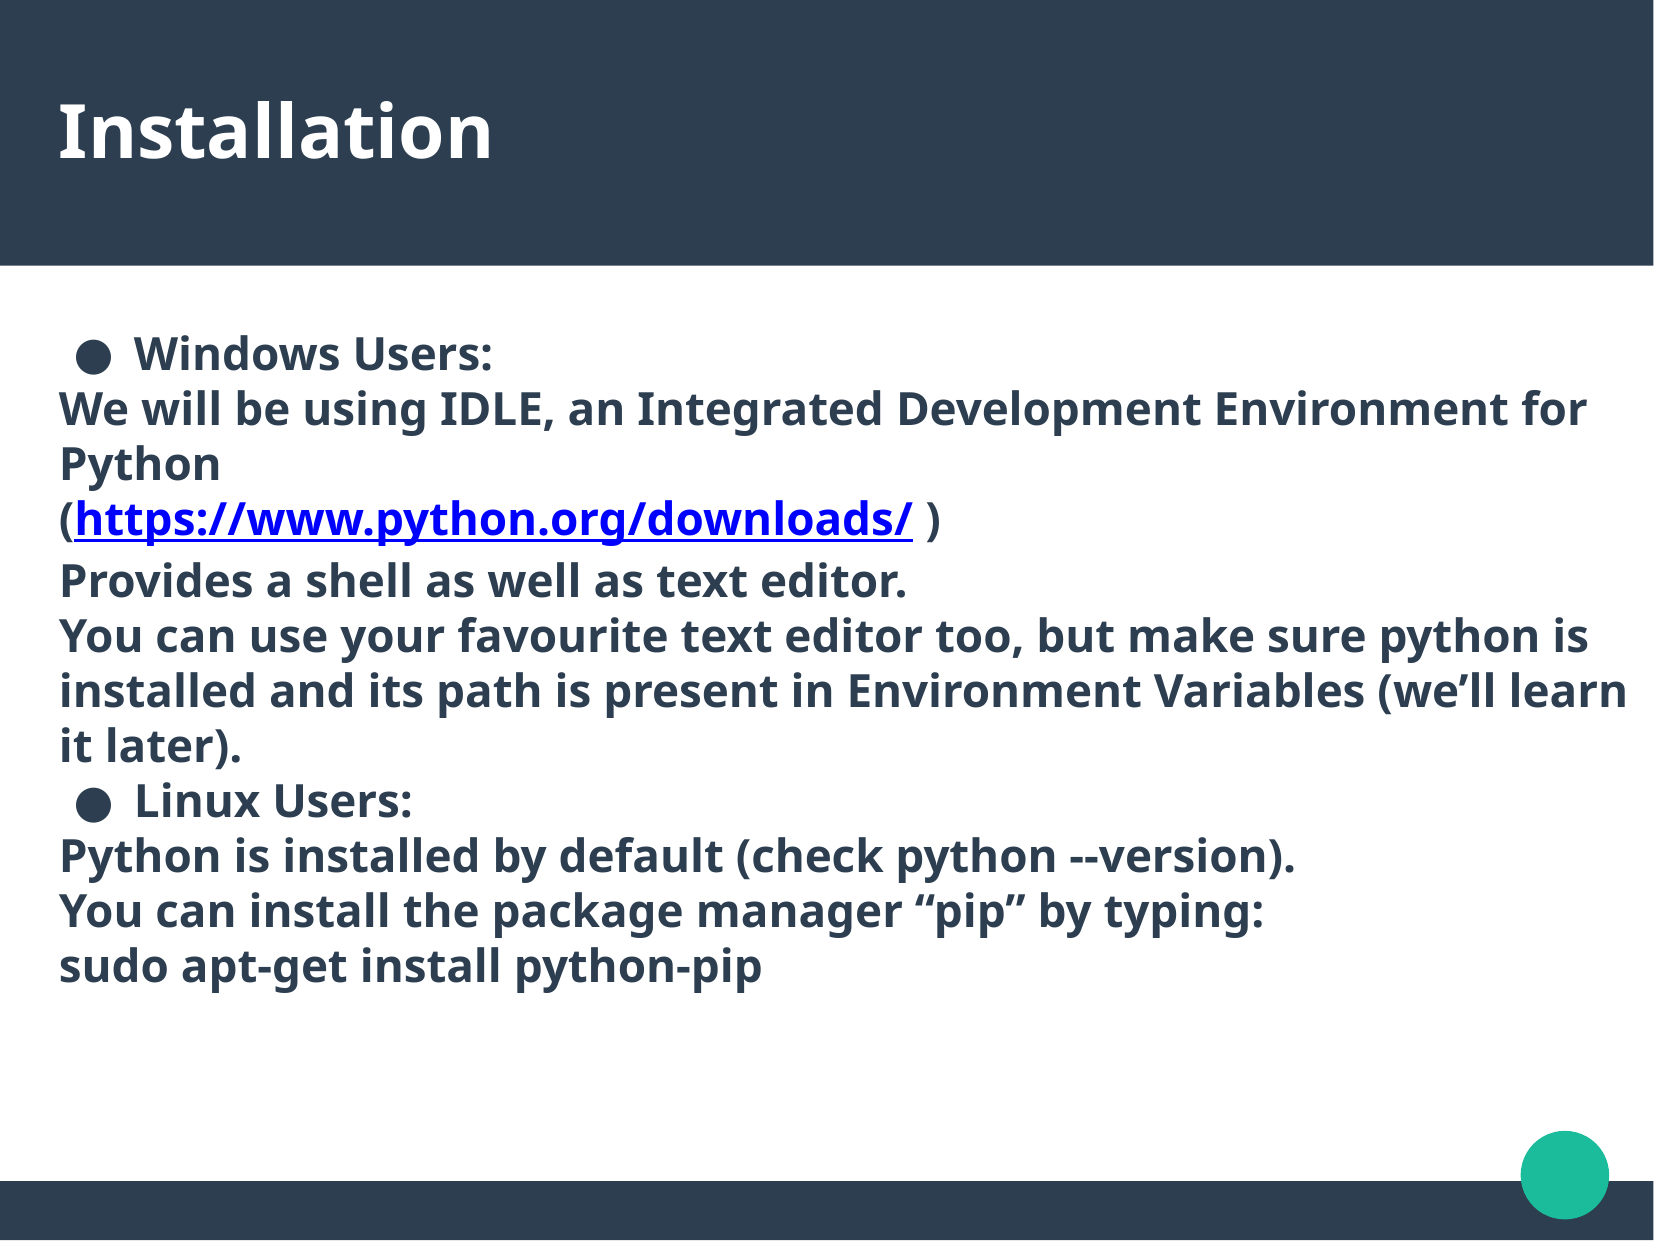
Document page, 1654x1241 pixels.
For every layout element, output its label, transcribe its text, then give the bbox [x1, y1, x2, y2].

text_box Windows Users: We will be using IDLE, an Integrated Development Environment for Python (https://www.python.org/downloads/ ) Provides a shell as well as text editor. You can use your favourite text editor too, but make sure python is installed and its path is present in Environment Variables (we’ll learn it later). Linux Users: Python is installed by default (check python --version). You can install the package manager “pip” by typing: sudo apt-get install python-pip [58, 324, 1654, 1111]
text_box Installation [58, 49, 1595, 207]
